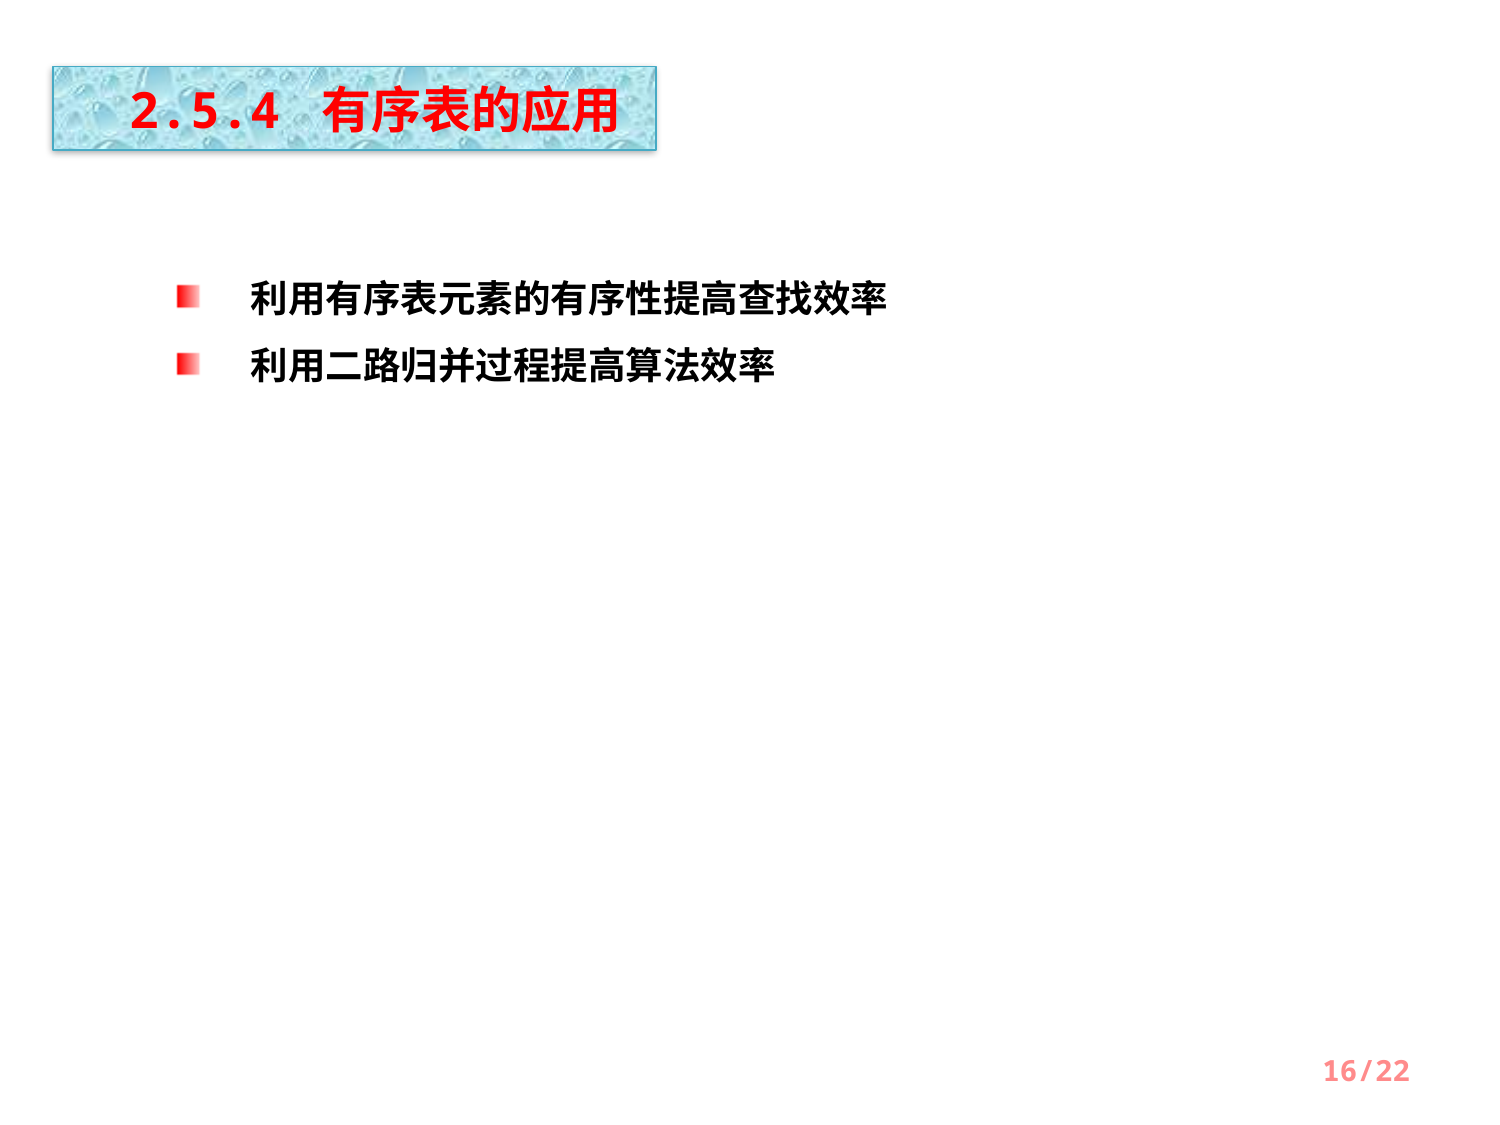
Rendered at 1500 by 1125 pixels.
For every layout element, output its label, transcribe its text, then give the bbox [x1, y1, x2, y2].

picture [175, 283, 203, 311]
slide_number 16/22 [1074, 1042, 1425, 1103]
text_box 2.5.4 有序表的应用 [52, 66, 657, 151]
picture [175, 351, 203, 378]
text_box 利用有序表元素的有序性提高查找效率 利用二路归并过程提高算法效率 [150, 232, 1022, 407]
